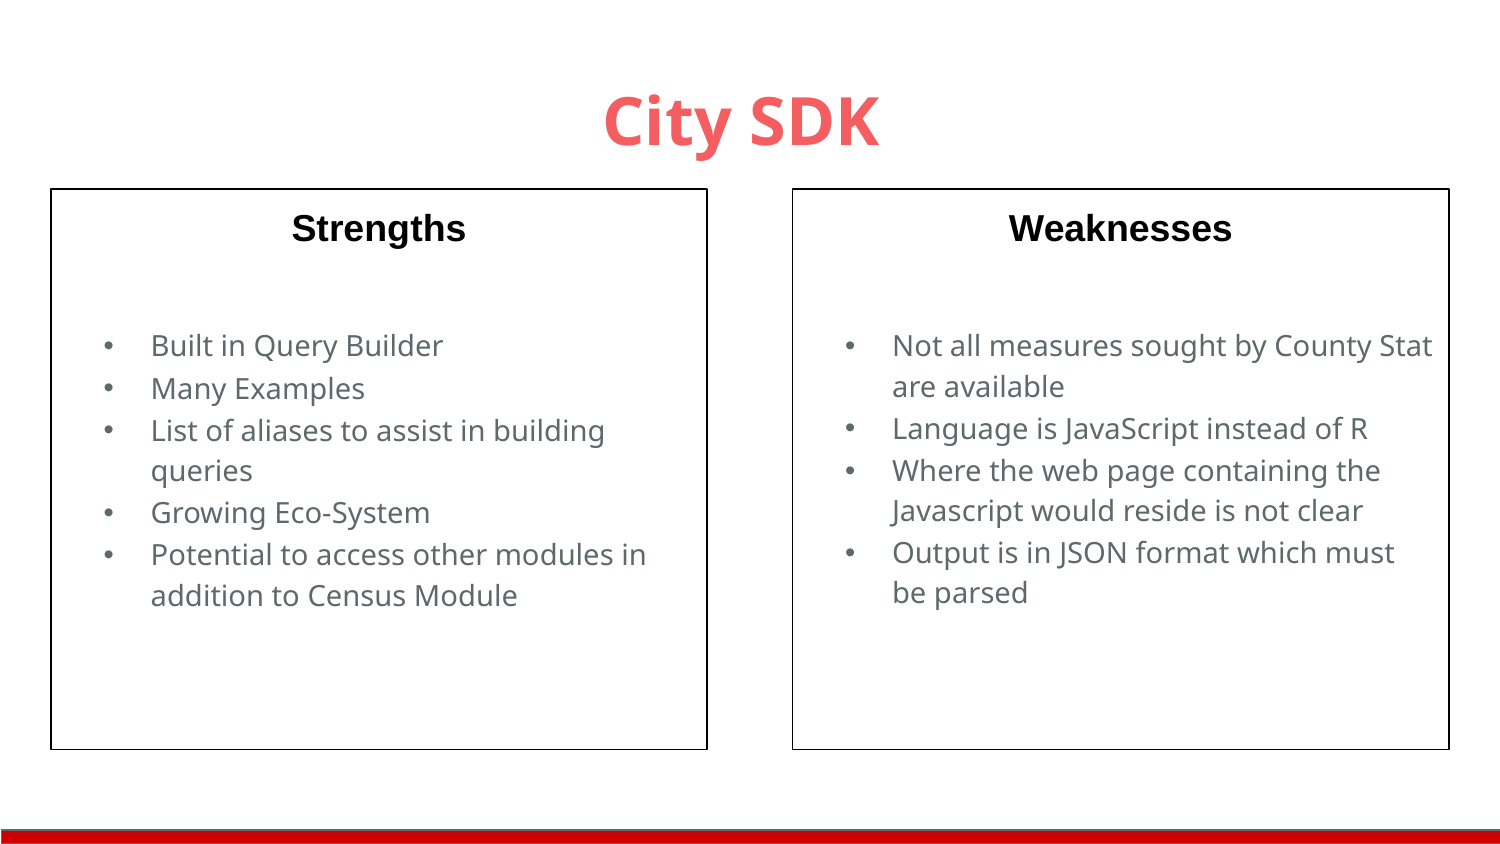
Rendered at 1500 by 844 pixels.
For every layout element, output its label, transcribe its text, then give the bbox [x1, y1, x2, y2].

title City SDK [51, 64, 1449, 167]
list Weaknesses Not all measures sought by County Stat are available Language is JavaScript instead of R Where the web page containing the Javascript would reside is not clear Output is in JSON format which must be parsed [792, 189, 1449, 750]
list Strengths Built in Query Builder Many Examples List of aliases to assist in building queries Growing Eco-System Potential to access other modules in addition to Census Module [51, 189, 708, 750]
